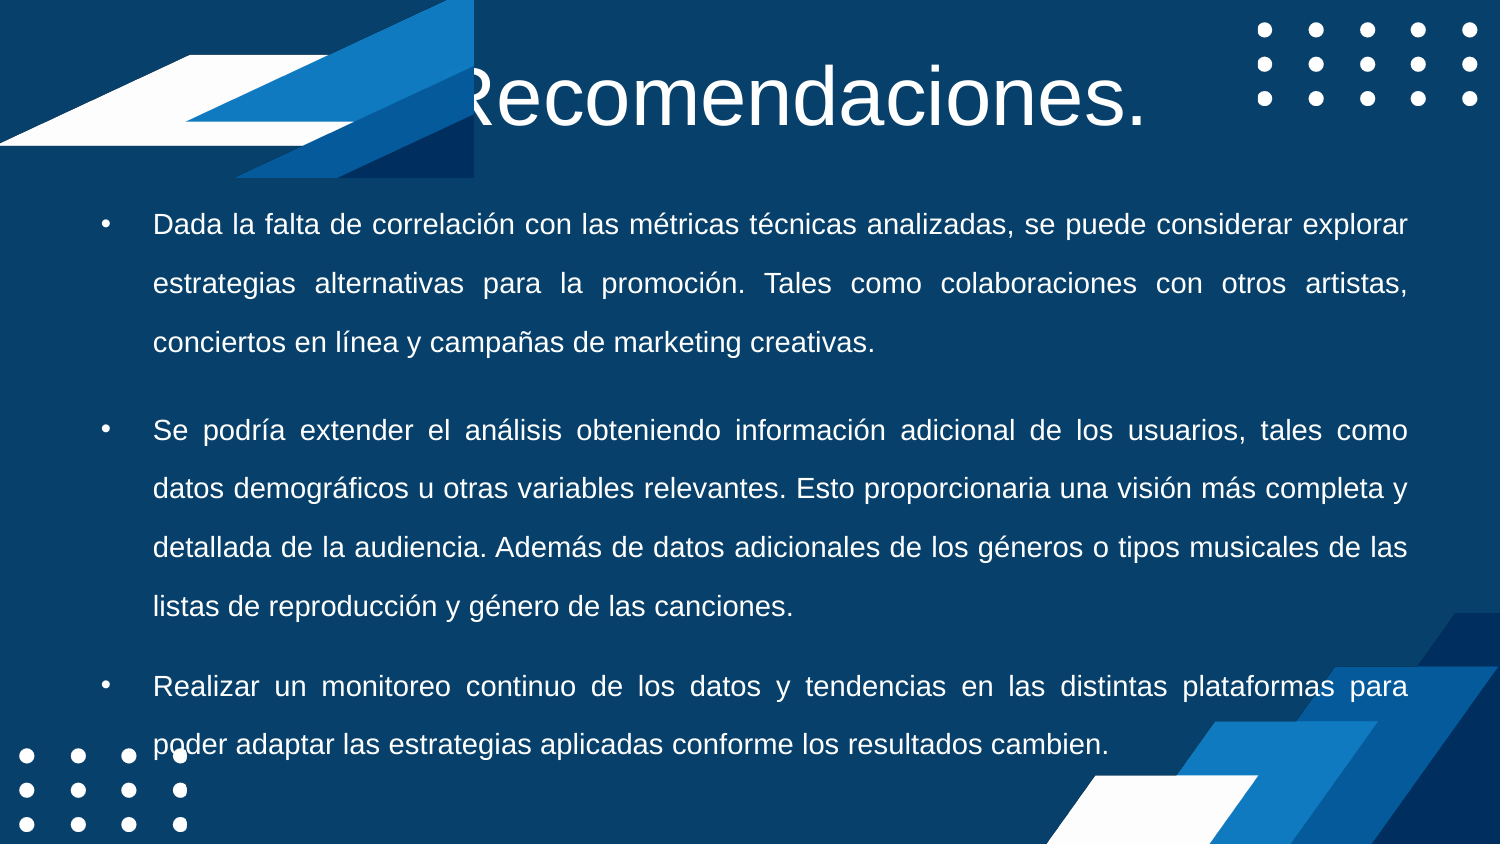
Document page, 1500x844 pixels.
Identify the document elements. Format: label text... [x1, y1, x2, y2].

text_box Recomendaciones. [474, 22, 1371, 143]
text_box [1257, 22, 1500, 106]
text_box [0, 0, 474, 178]
text_box [0, 748, 187, 832]
text_box [1029, 613, 1500, 844]
text_box Dada la falta de correlación con las métricas técnicas analizadas, se puede considerar explorar estrategias alternativas para la promoción. Tales como colaboraciones con otros artistas, conciertos en línea y campañas de marketing creativas. Se podría extender el análisis obteniendo información adicional de los usuarios, tales como datos demográficos u otras variables relevantes. Esto proporcionaria una visión más completa y detallada de la audiencia. Además de datos adicionales de los géneros o tipos musicales de las listas de reproducción y género de las canciones. Realizar un monitoreo continuo de los datos y tendencias en las distintas plataformas para poder adaptar las estrategias aplicadas conforme los resultados cambien. [78, 181, 1411, 761]
